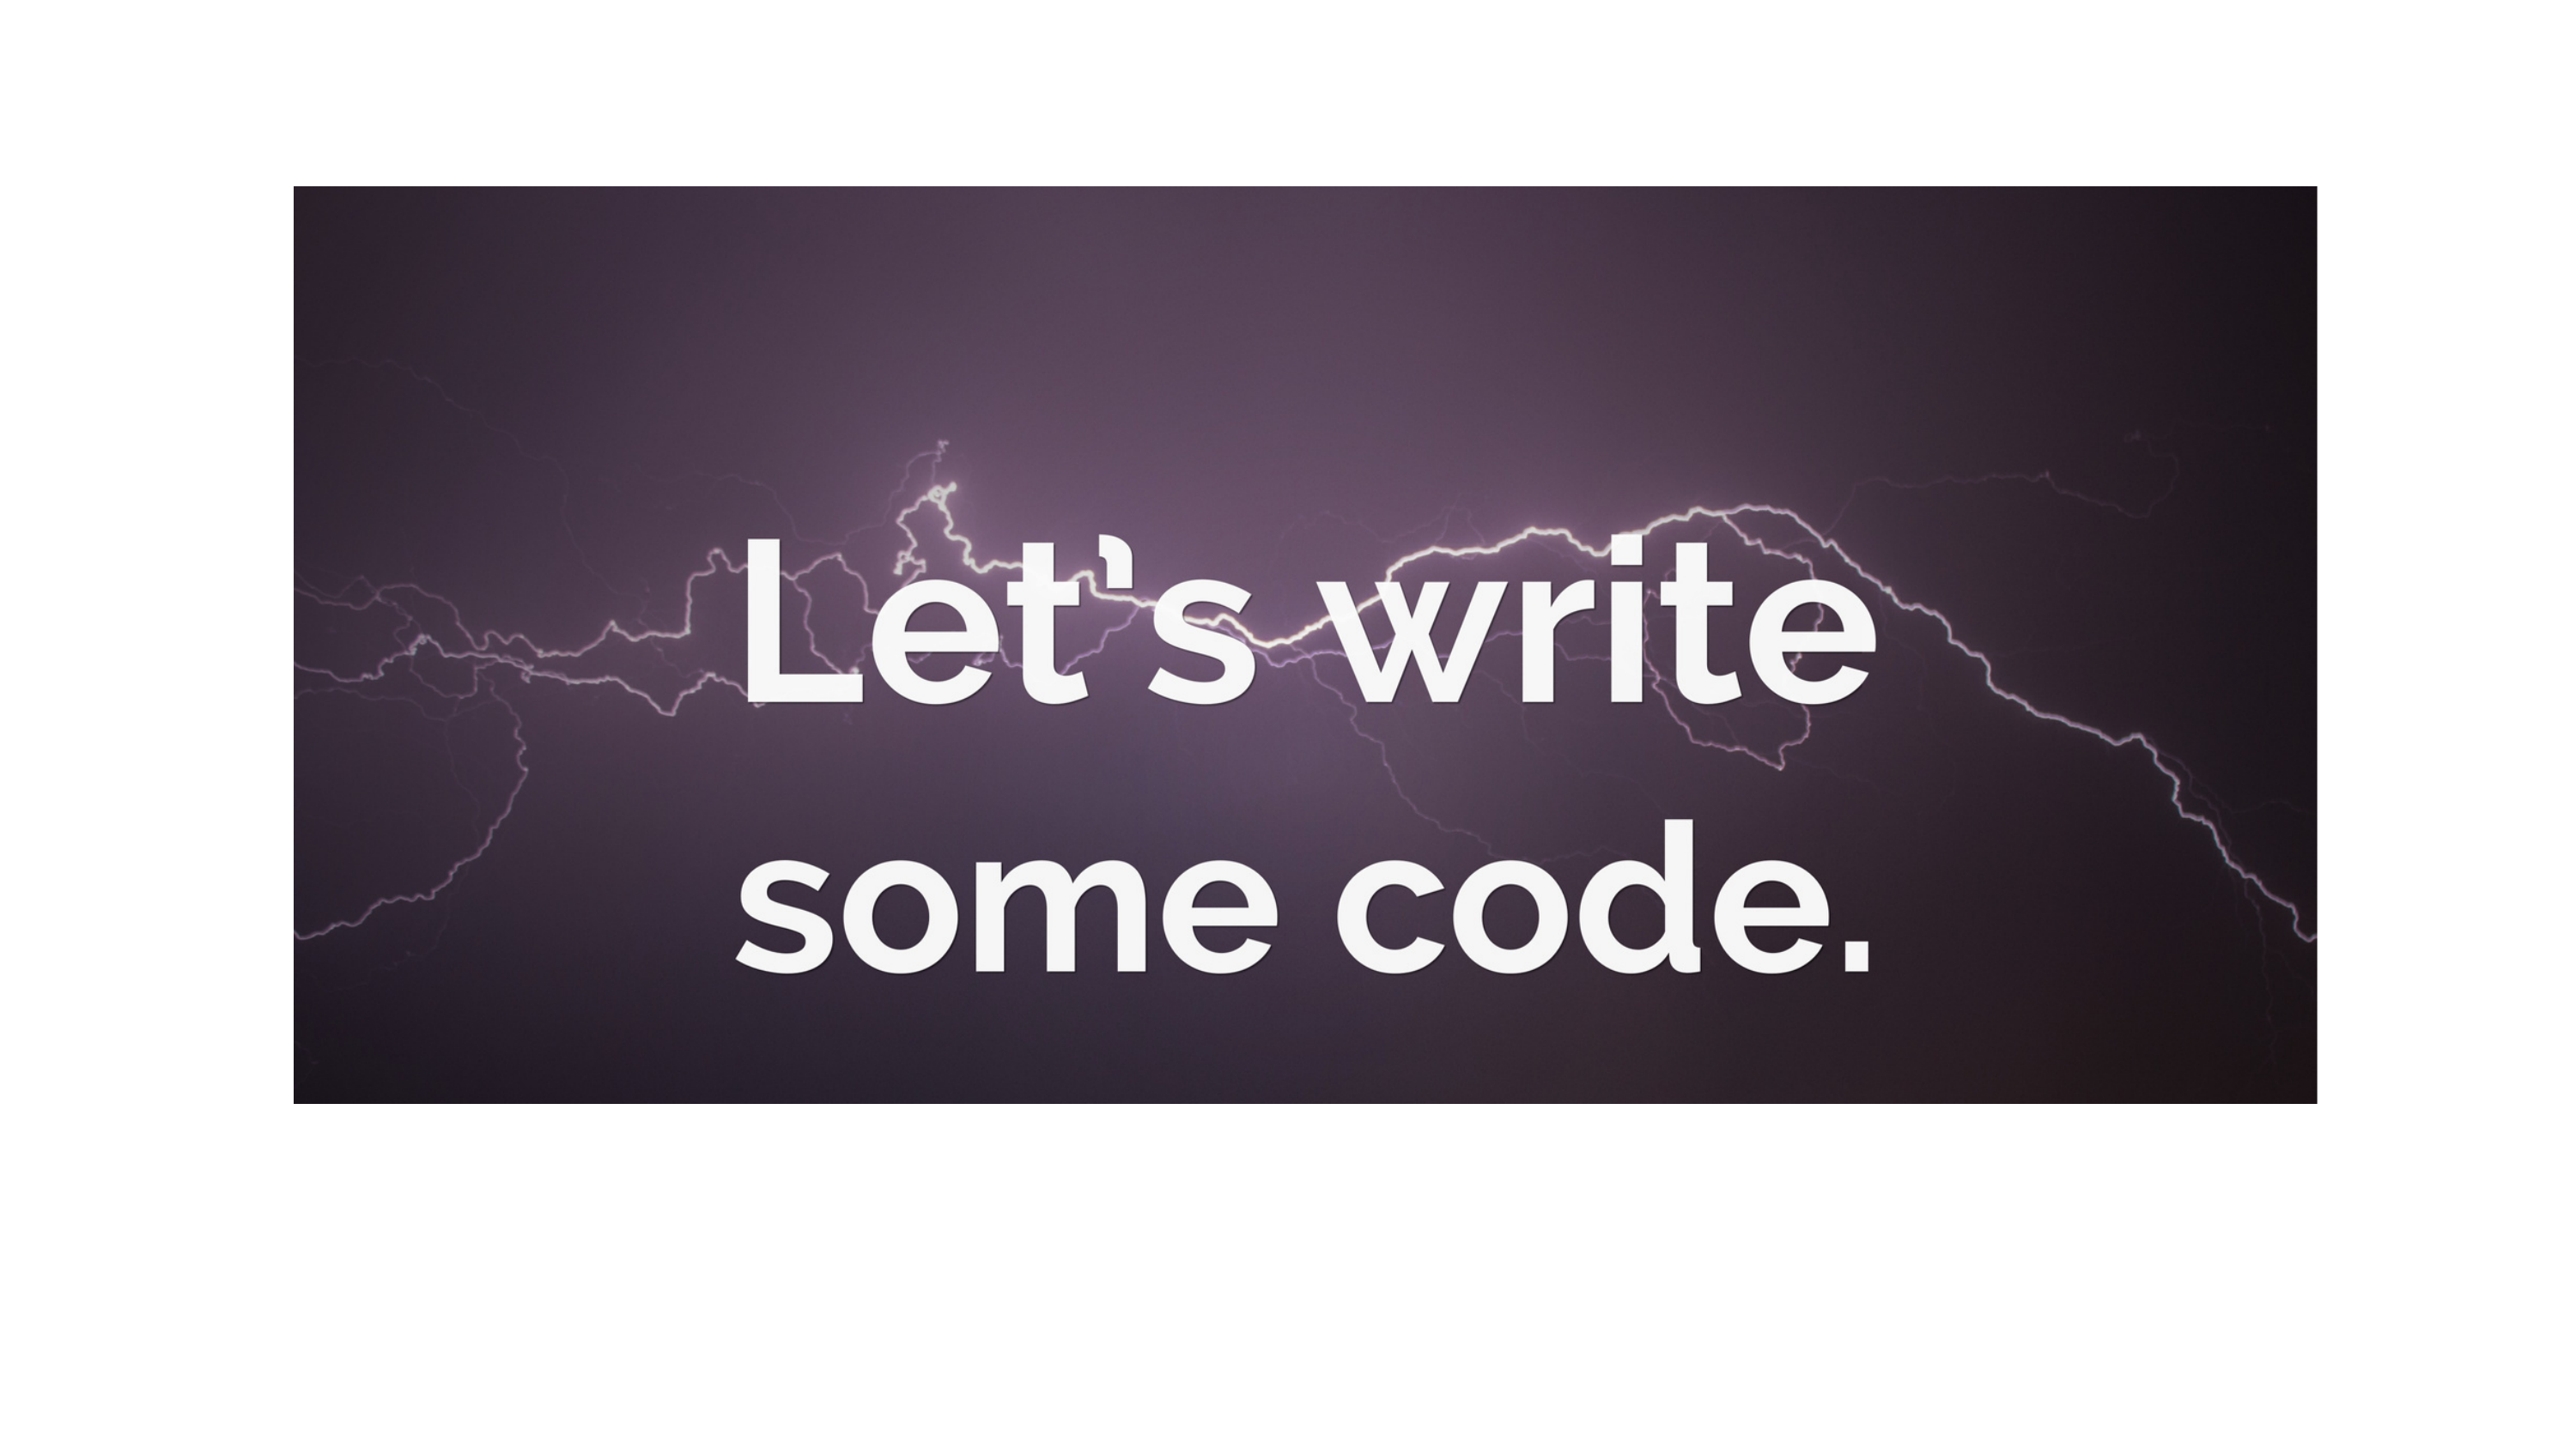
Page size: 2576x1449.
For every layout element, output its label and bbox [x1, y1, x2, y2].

text_box [294, 186, 2318, 1104]
